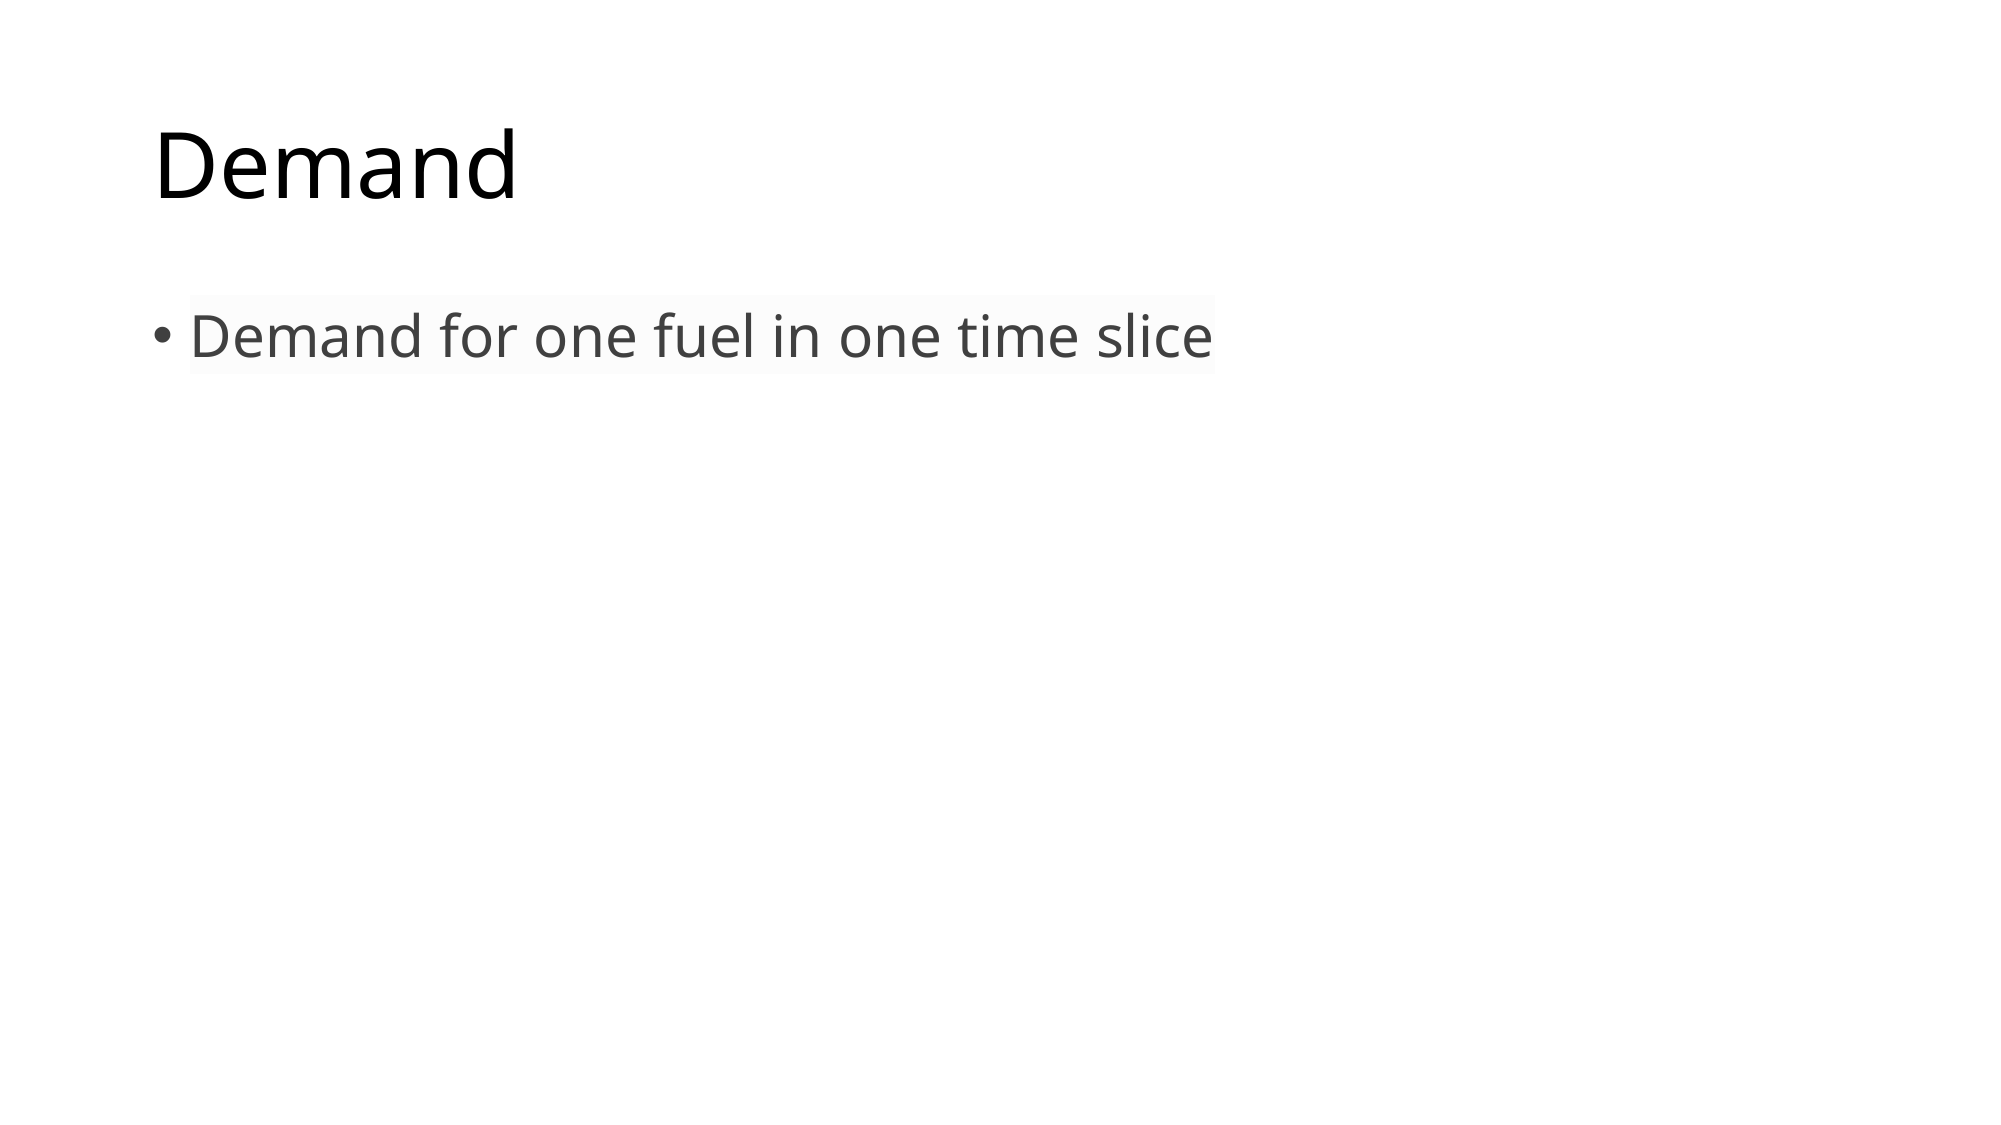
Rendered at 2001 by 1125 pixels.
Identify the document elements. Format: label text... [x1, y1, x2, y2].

list Demand for one fuel in one time slice [137, 299, 1863, 1014]
title Demand [137, 59, 1863, 278]
